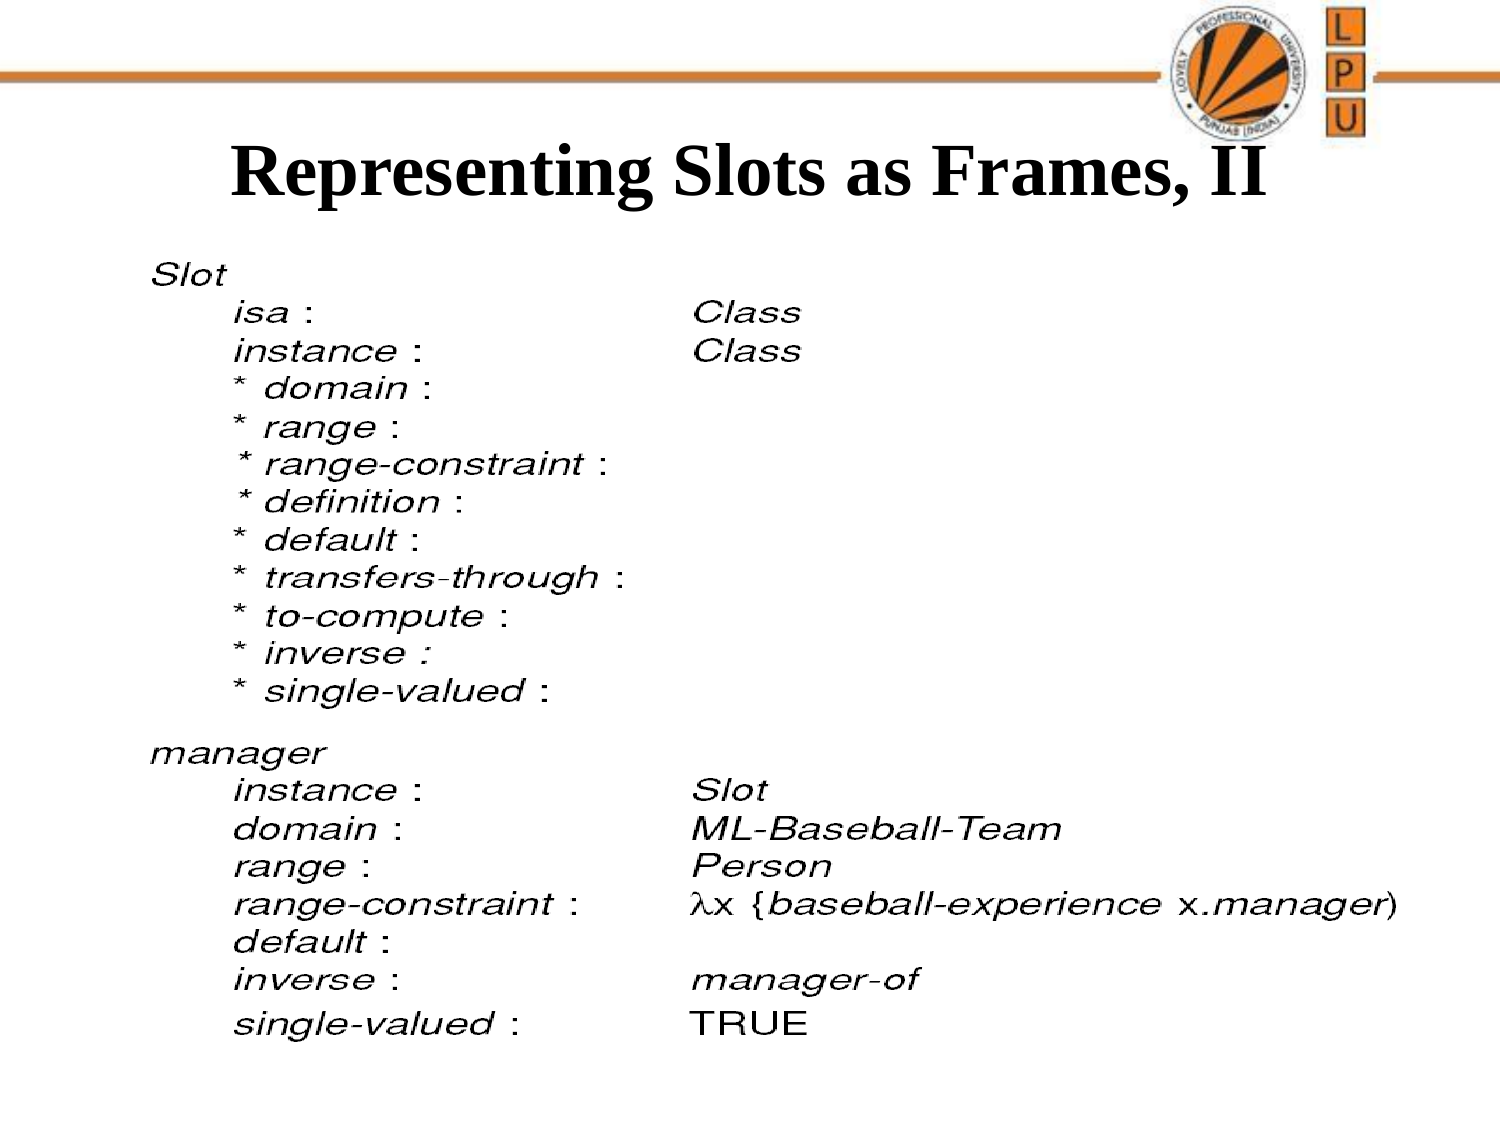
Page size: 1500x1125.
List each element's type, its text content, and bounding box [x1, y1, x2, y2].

picture [0, 0, 1500, 112]
text_box Representing Slots as Frames, II [0, 112, 1500, 218]
picture [0, 218, 1500, 1125]
